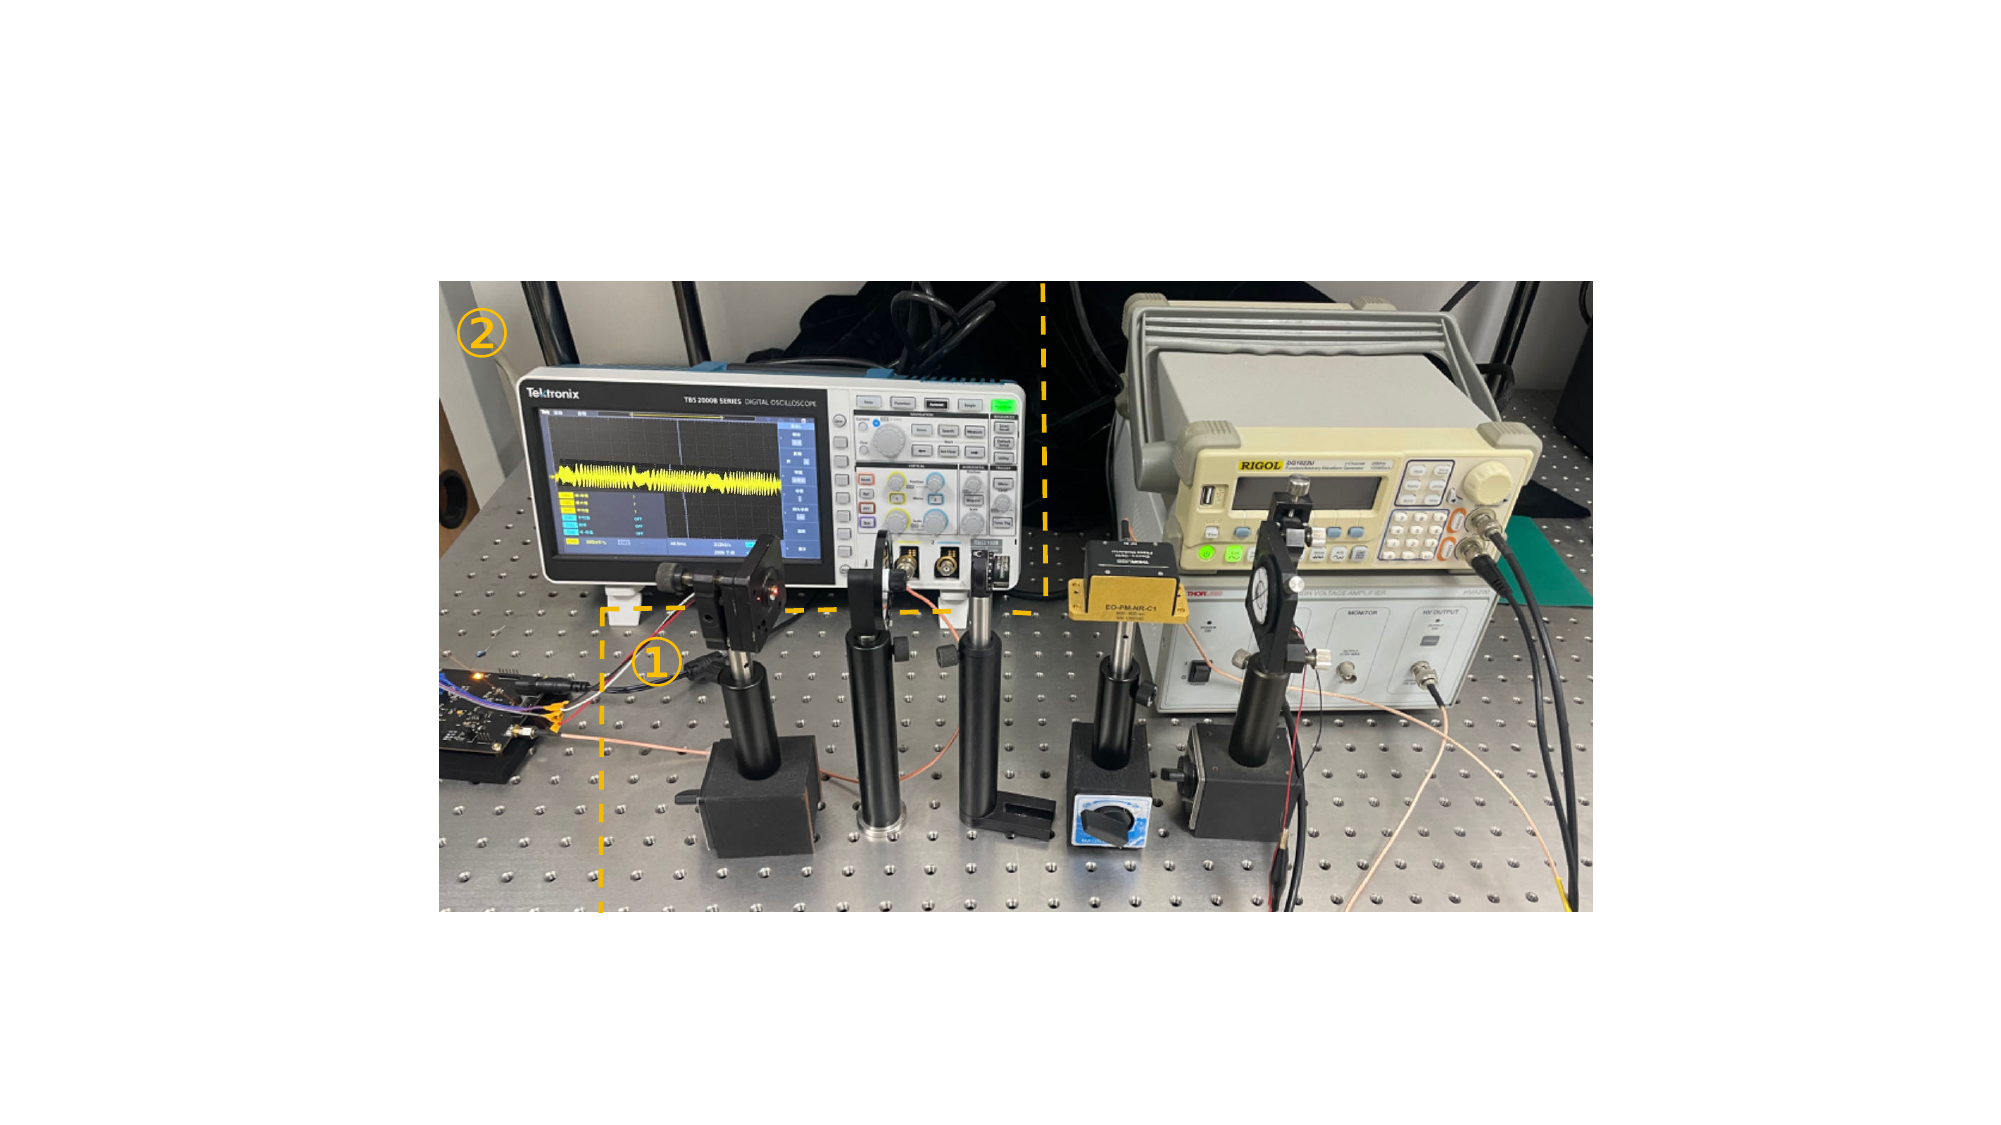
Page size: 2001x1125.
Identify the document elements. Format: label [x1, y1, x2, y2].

text_box [784, 608, 850, 612]
text_box [1042, 282, 1047, 609]
text_box [1012, 611, 1042, 615]
picture [436, 281, 1594, 912]
